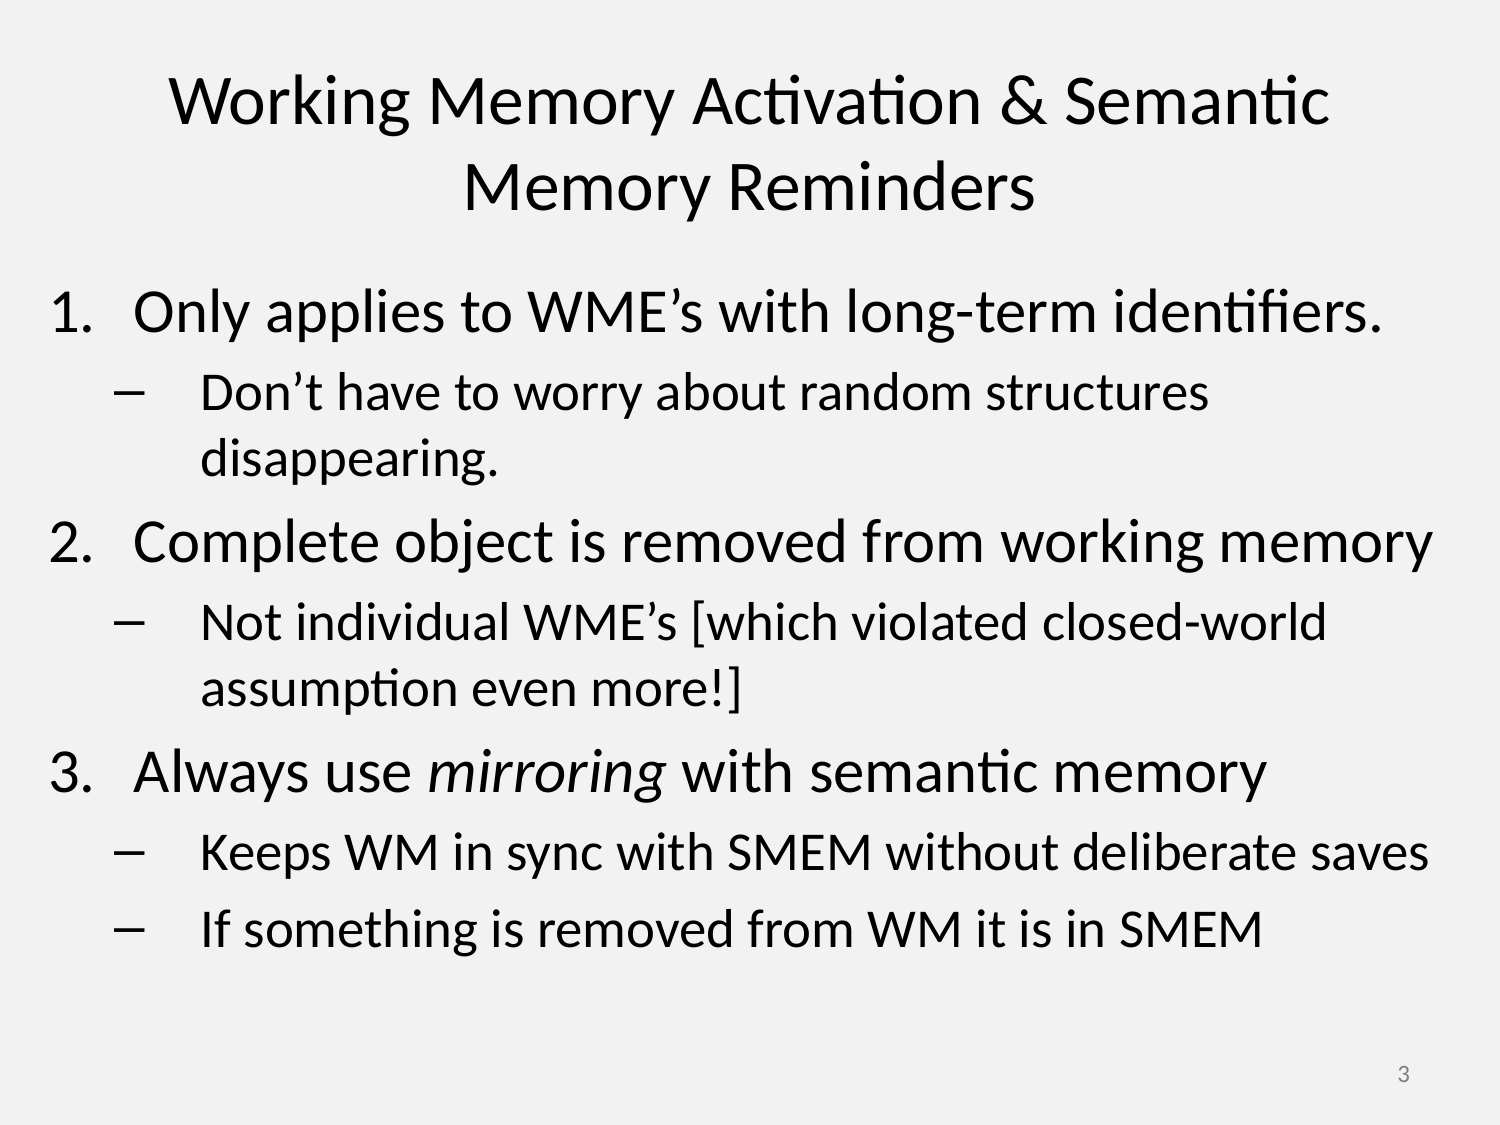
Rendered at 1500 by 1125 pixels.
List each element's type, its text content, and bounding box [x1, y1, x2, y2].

list Only applies to WME’s with long-term identifiers. Don’t have to worry about random structures disappearing. Complete object is removed from working memory Not individual WME’s [which violated closed-world assumption even more!] Always use mirroring with semantic memory Keeps WM in sync with SMEM without deliberate saves If something is removed from WM it is in SMEM [33, 262, 1475, 1079]
title Working Memory Activation & Semantic Memory Reminders [75, 45, 1425, 233]
slide_number 3 [1074, 1042, 1425, 1103]
